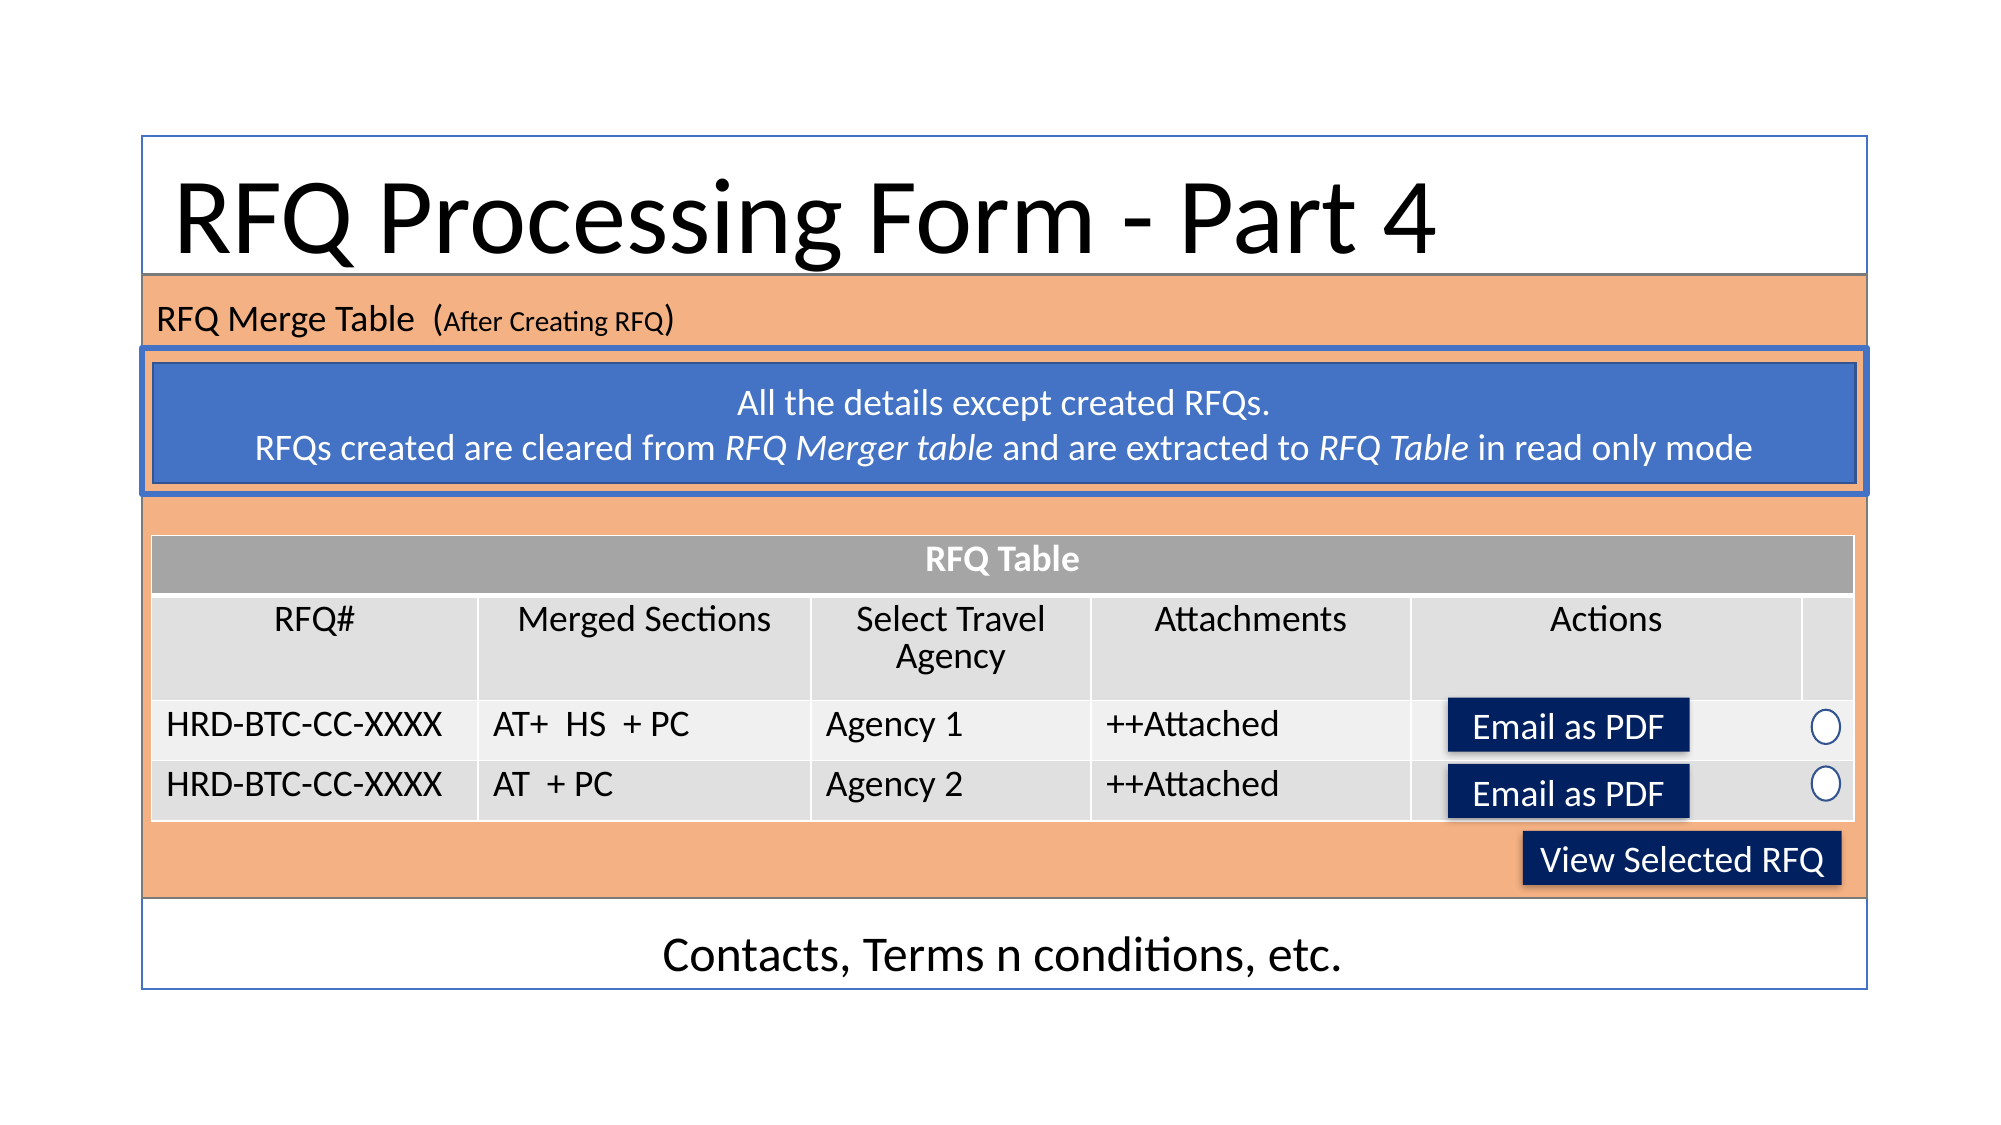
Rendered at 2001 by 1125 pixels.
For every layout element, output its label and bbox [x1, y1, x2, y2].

text_box [138, 135, 1867, 990]
